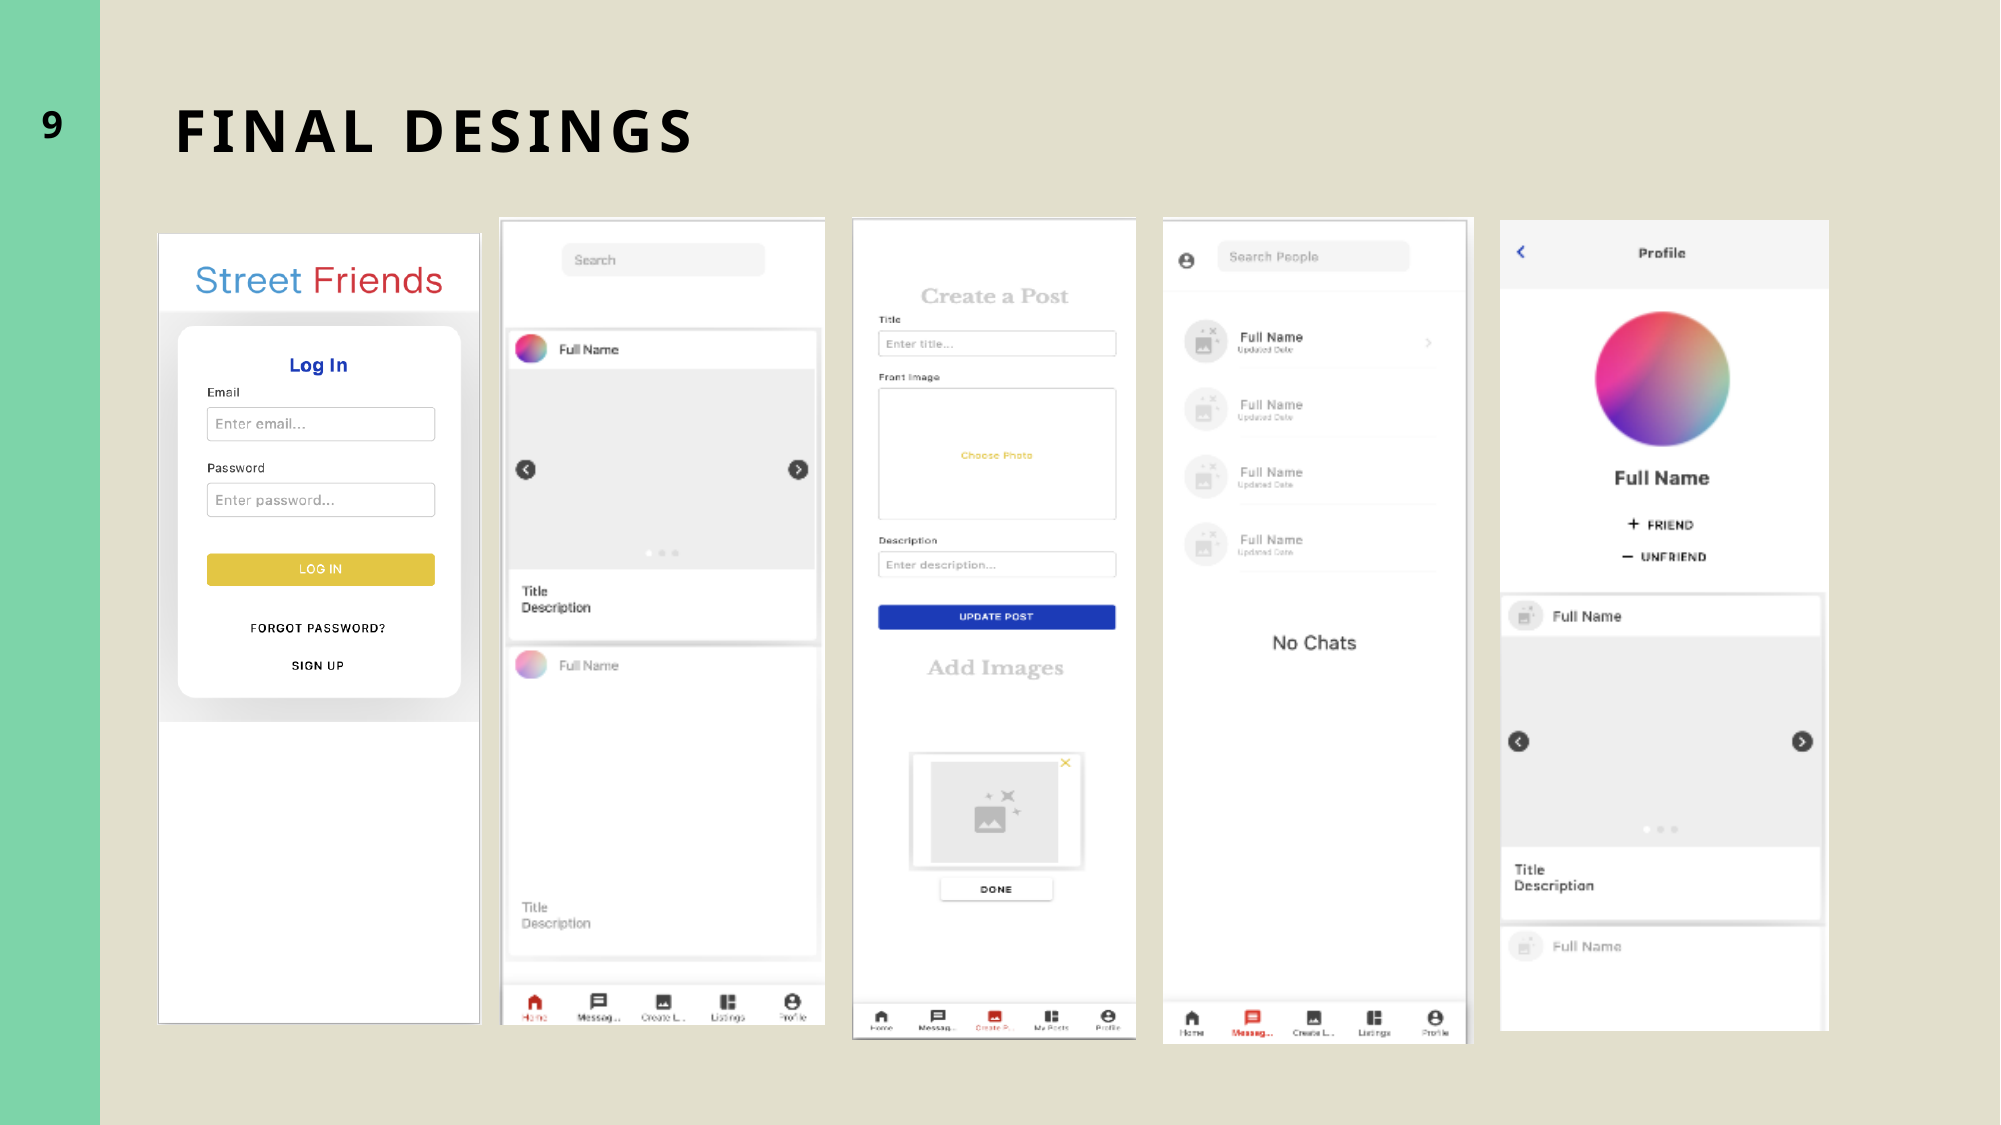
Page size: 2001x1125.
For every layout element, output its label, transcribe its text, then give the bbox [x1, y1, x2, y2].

slide_number 9 [2, 93, 103, 154]
picture [1163, 216, 1475, 1045]
picture [851, 216, 1137, 1040]
picture [1499, 220, 1830, 1031]
title Final Desings [159, 100, 1285, 275]
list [156, 232, 482, 1026]
picture [499, 216, 825, 1026]
